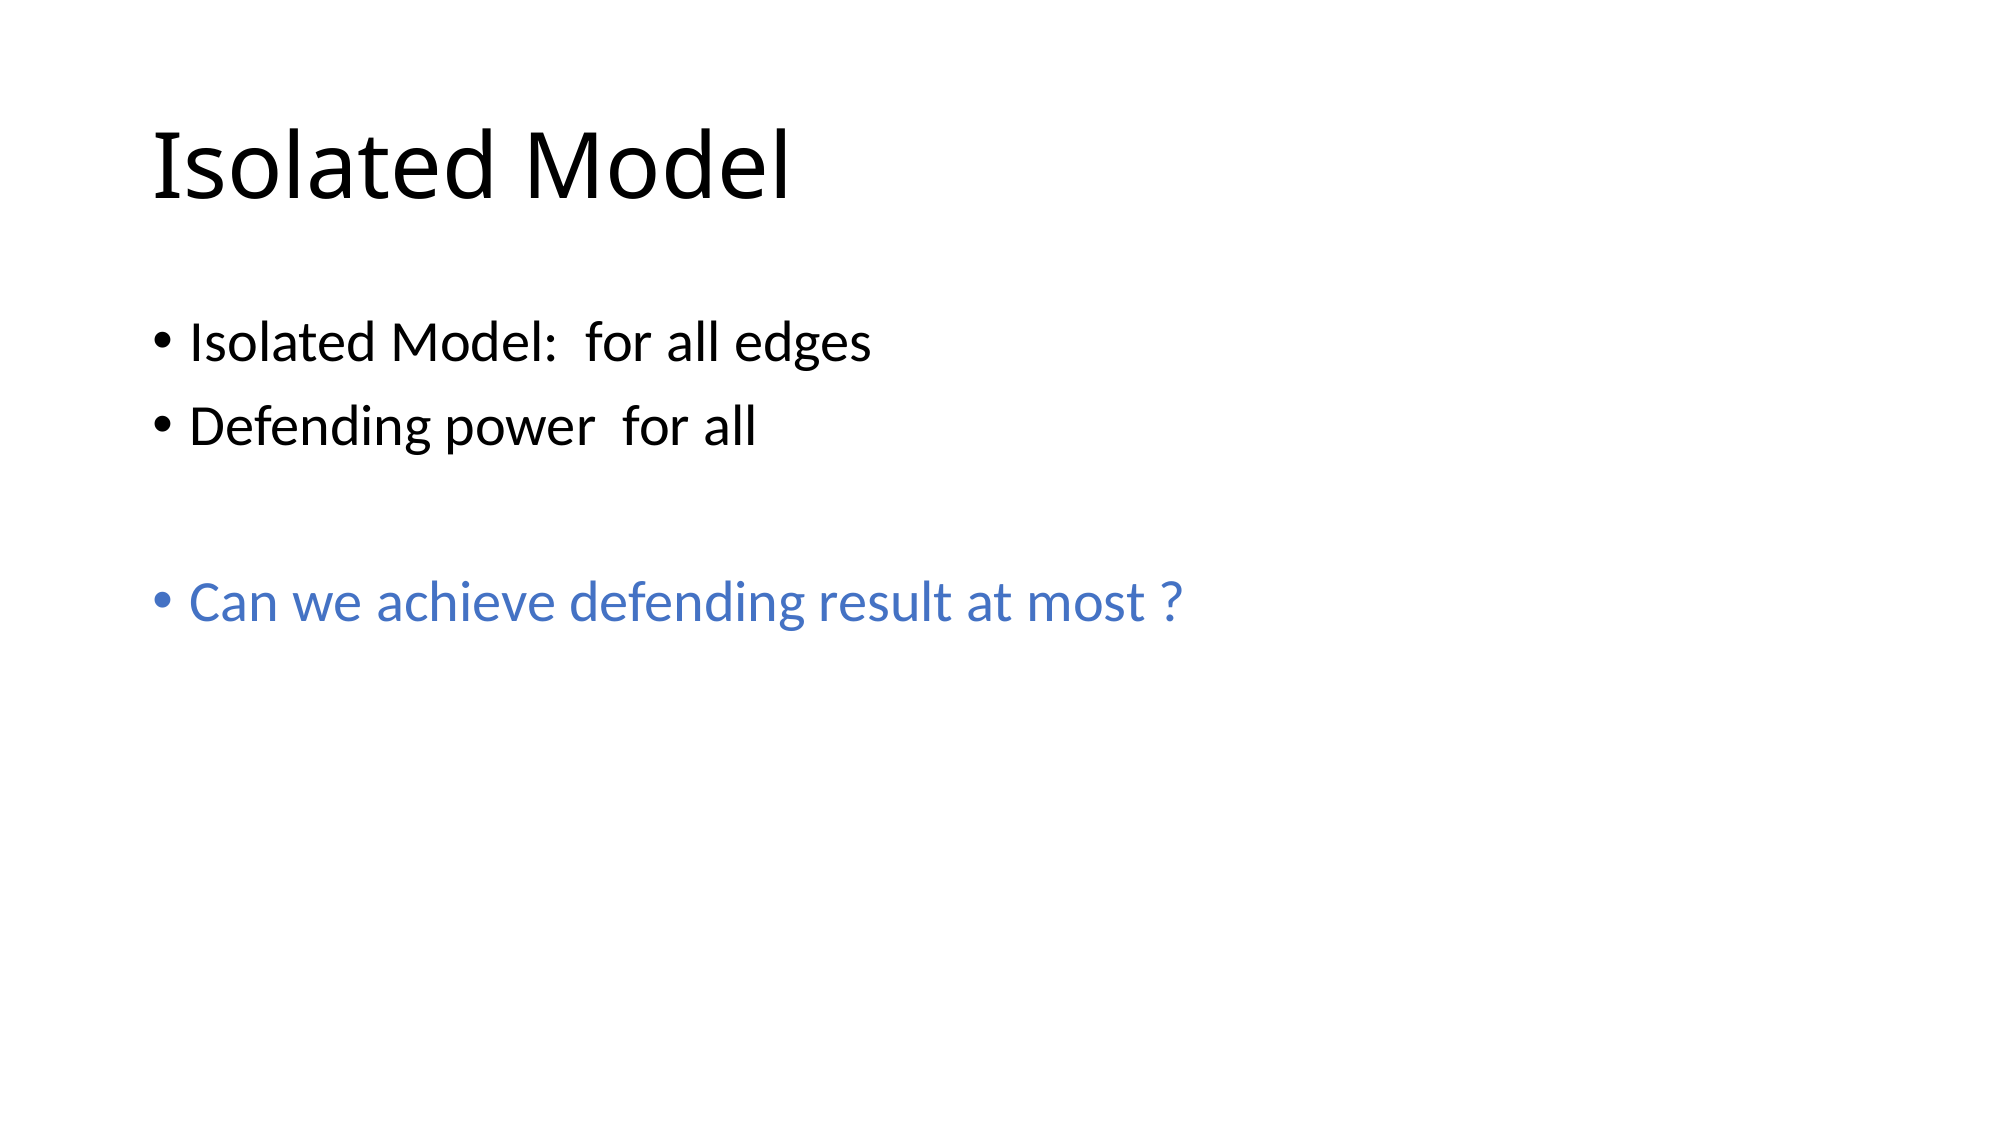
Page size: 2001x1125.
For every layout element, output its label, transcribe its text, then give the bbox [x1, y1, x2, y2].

title Isolated Model [137, 59, 1863, 278]
